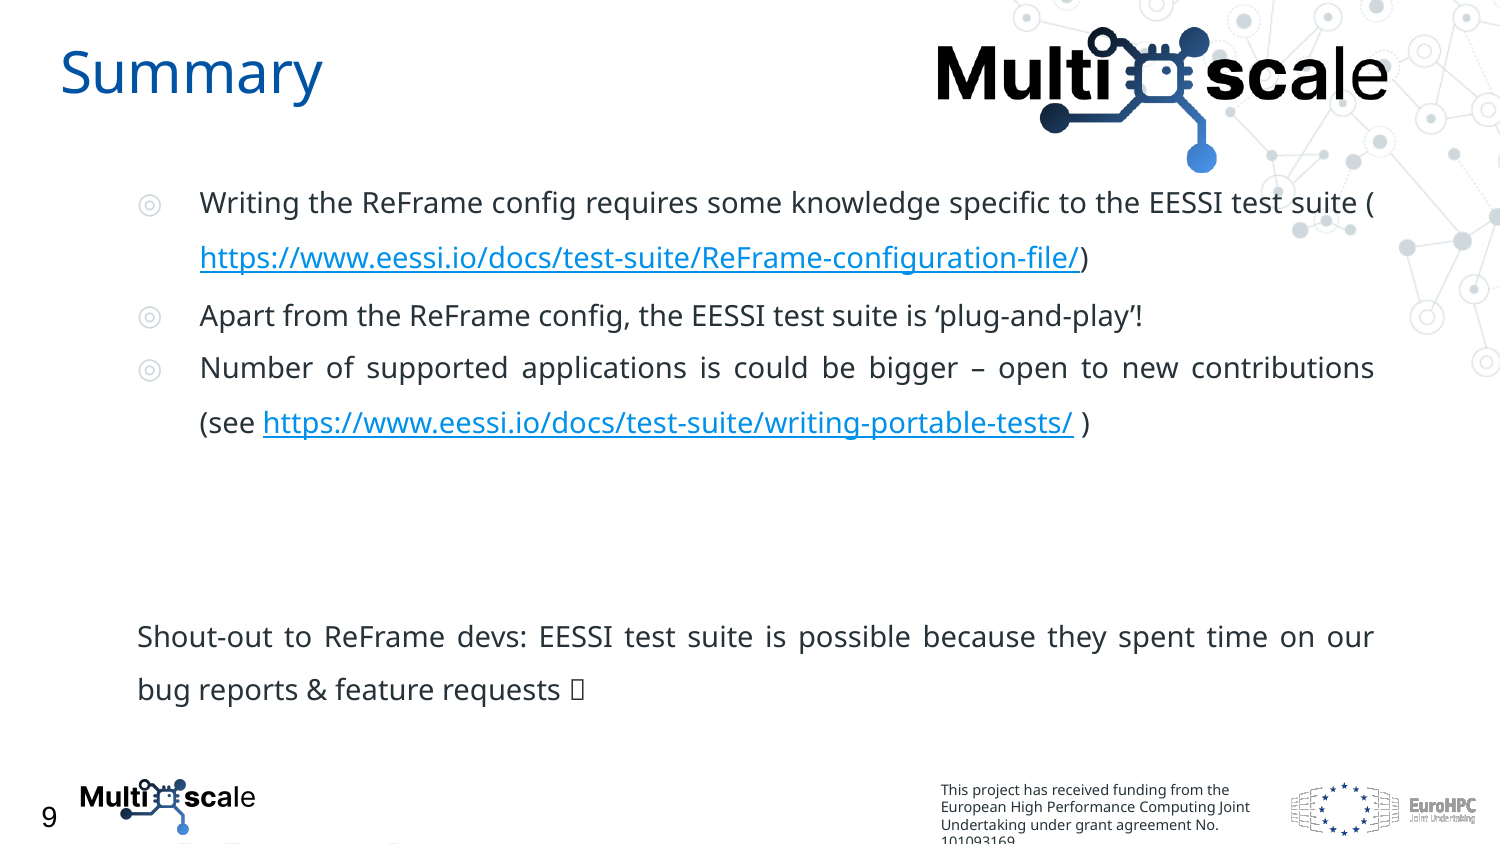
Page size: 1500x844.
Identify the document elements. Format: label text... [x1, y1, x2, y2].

text_box 9 [0, 783, 73, 844]
picture [1282, 758, 1483, 844]
list Writing the ReFrame config requires some knowledge specific to the EESSI test suite (https://www.eessi.io/docs/test-suite/ReFrame-configuration-file/) Apart from the ReFrame config, the EESSI test suite is ‘plug-and-play’! Number of supported applications is could be bigger – open to new contributions (see https://www.eessi.io/docs/test-suite/writing-portable-tests/ ) Shout-out to ReFrame devs: EESSI test suite is possible because they spent time on our bug reports & feature requests  [109, 152, 1391, 793]
picture [79, 779, 255, 835]
picture [0, 0, 1500, 672]
text_box Summary [45, 27, 932, 121]
